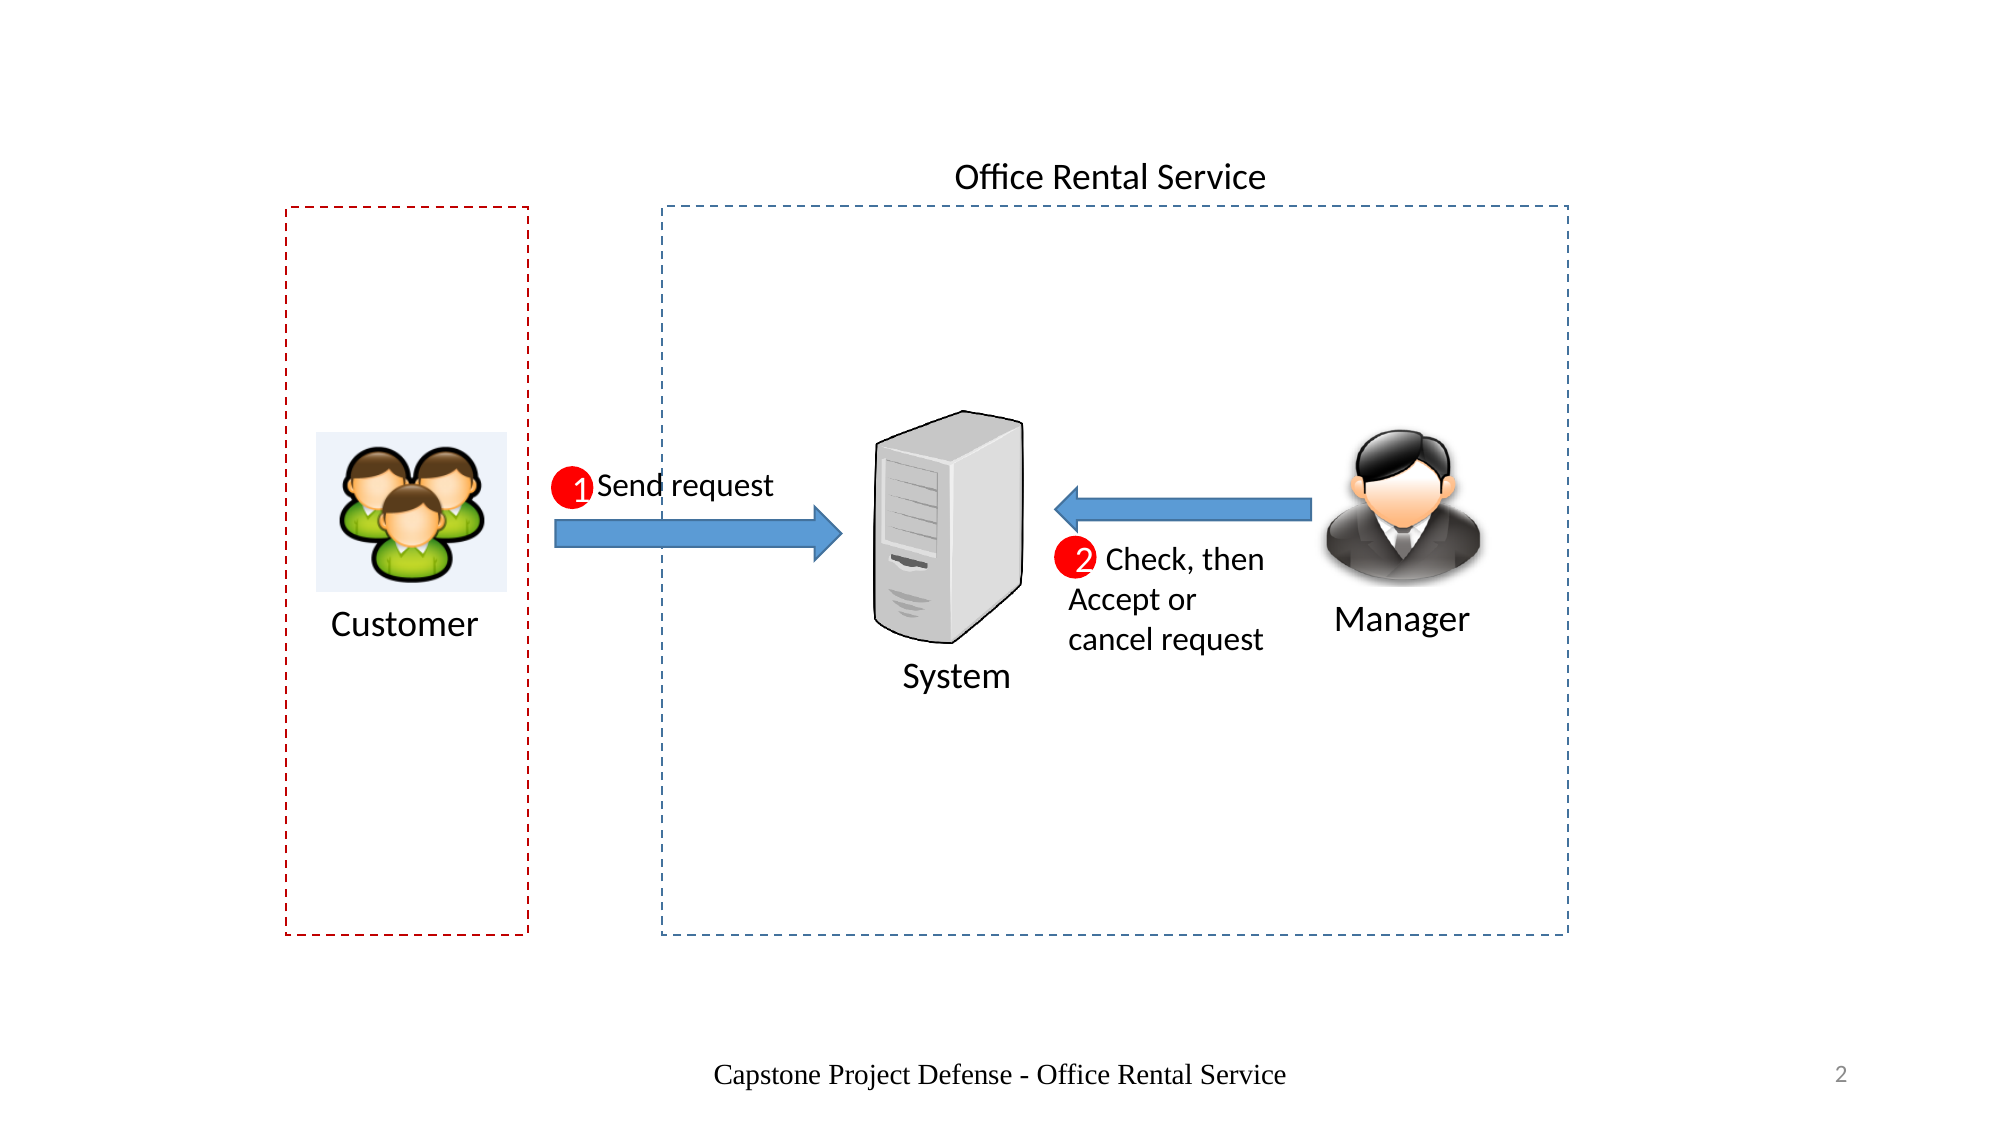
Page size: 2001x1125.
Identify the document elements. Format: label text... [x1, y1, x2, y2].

text_box [554, 504, 843, 563]
text_box 1 [551, 466, 594, 510]
footer Capstone Project Defense - Office Rental Service [662, 1042, 1338, 1103]
text_box Send request [552, 456, 790, 511]
text_box Office Rental Service [842, 145, 1379, 205]
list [316, 432, 507, 592]
text_box [1053, 485, 1304, 529]
text_box Manager [1319, 587, 1499, 647]
text_box [661, 205, 1569, 936]
text_box Check, then Accept or cancel request [1053, 529, 1288, 665]
text_box System [888, 643, 1027, 704]
slide_number 2 [1412, 1042, 1863, 1103]
picture [1304, 422, 1501, 587]
text_box 2 [1054, 535, 1097, 579]
picture [873, 410, 1024, 644]
text_box [285, 206, 529, 936]
